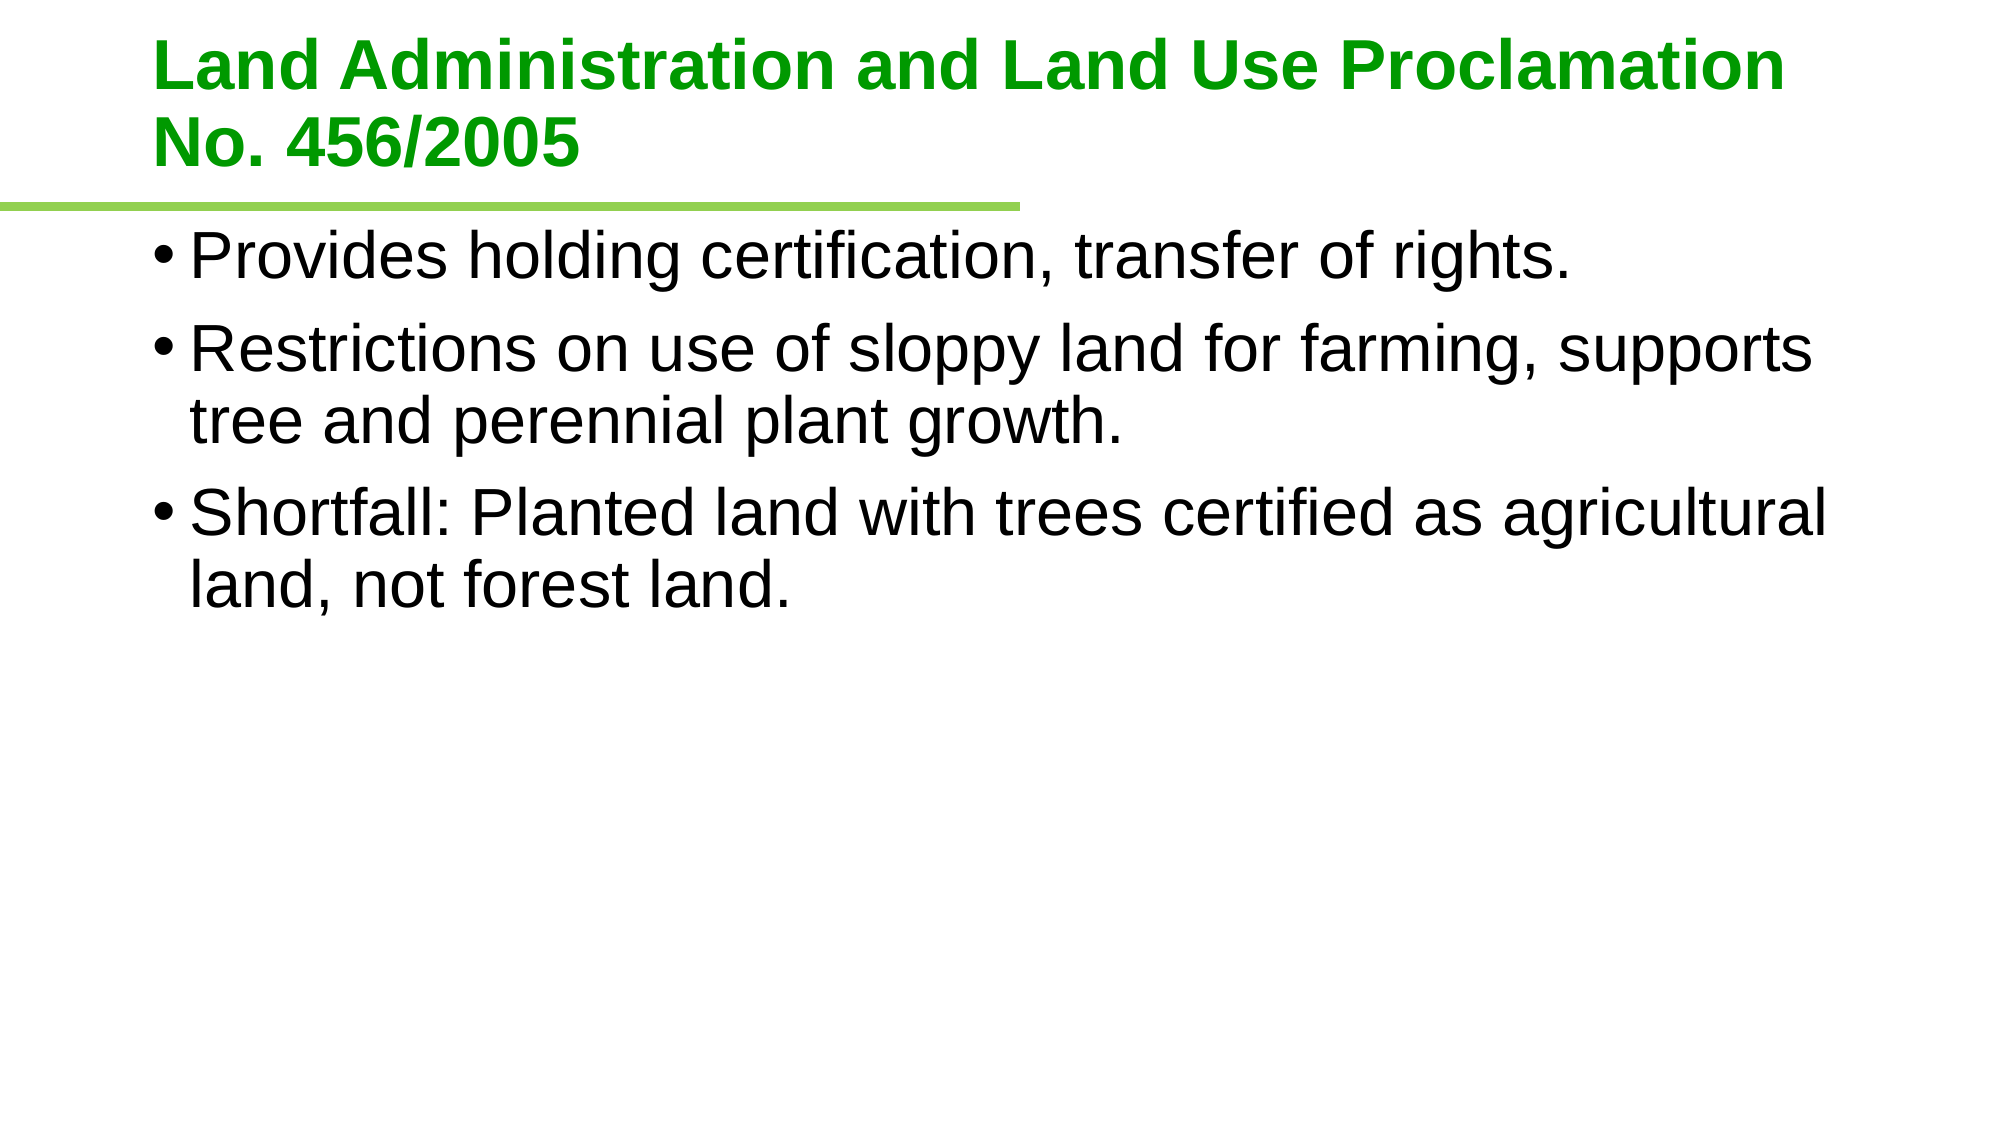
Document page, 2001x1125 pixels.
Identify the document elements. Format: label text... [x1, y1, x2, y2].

list Provides holding certification, transfer of rights. Restrictions on use of sloppy land for farming, supports tree and perennial plant growth. Shortfall: Planted land with trees certified as agricultural land, not forest land. [137, 213, 1863, 1014]
title Land Administration and Land Use Proclamation No. 456/2005 [137, 22, 1863, 188]
